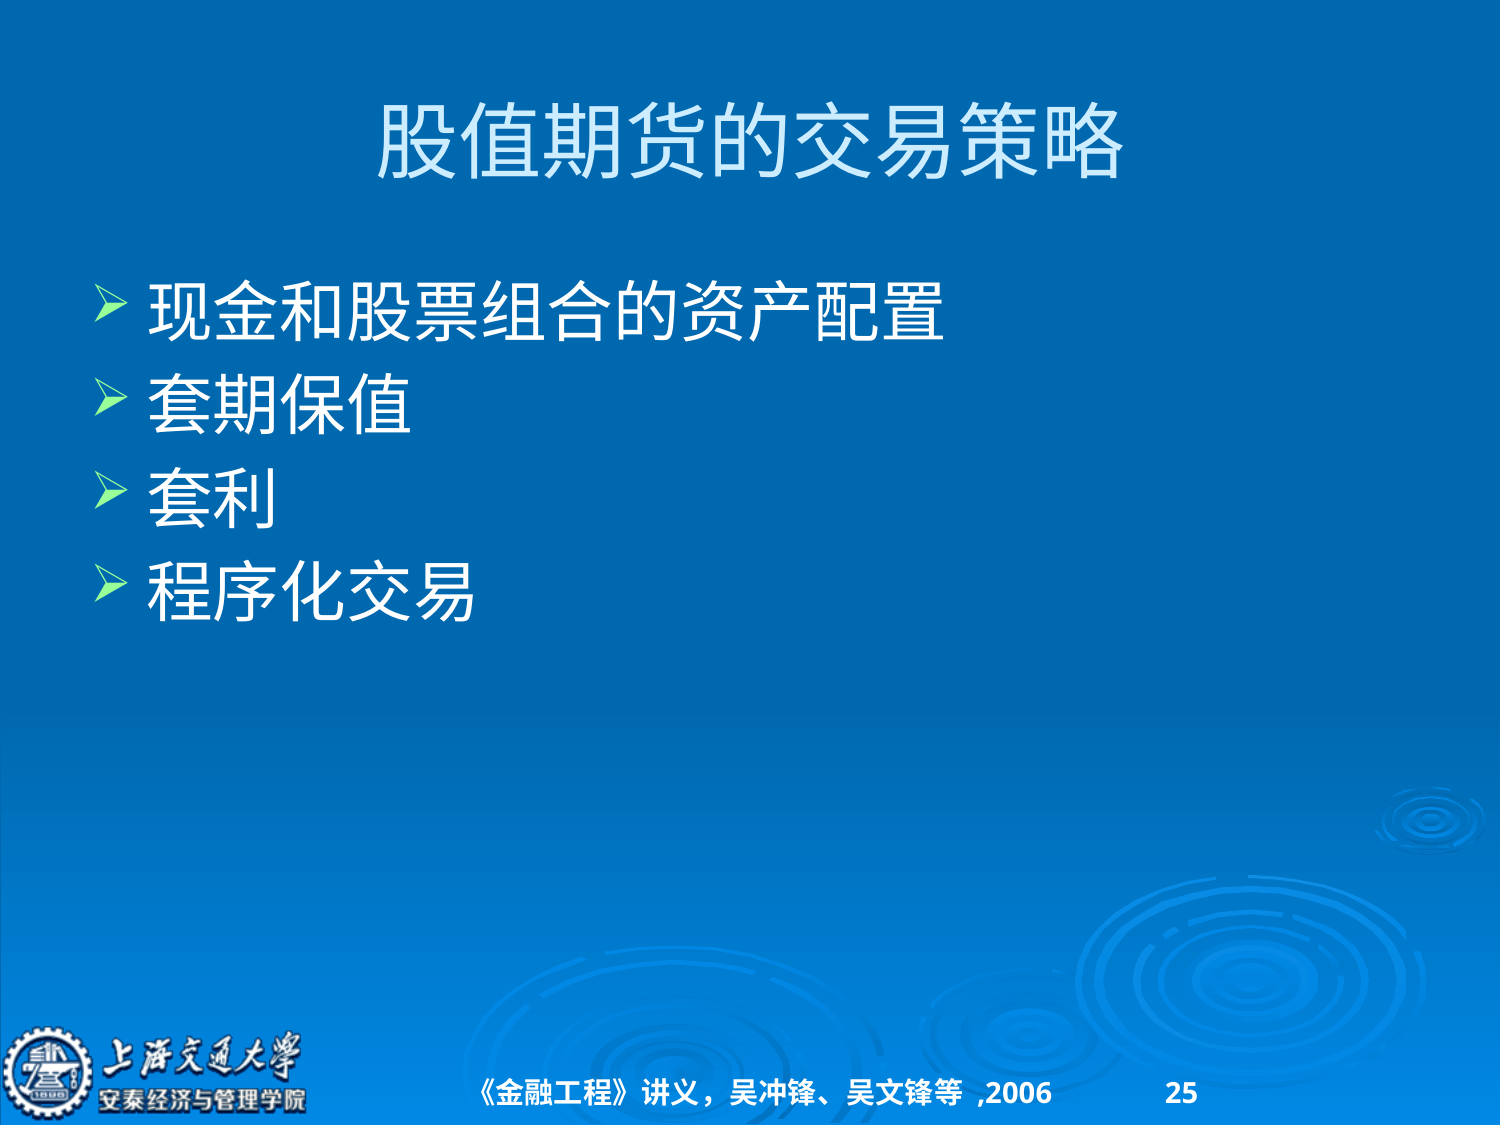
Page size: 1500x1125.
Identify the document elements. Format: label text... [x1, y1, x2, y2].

title 股值期货的交易策略 [75, 45, 1425, 233]
list 现金和股票组合的资产配置 套期保值 套利 程序化交易 [75, 262, 1425, 1005]
picture [0, 1017, 313, 1125]
